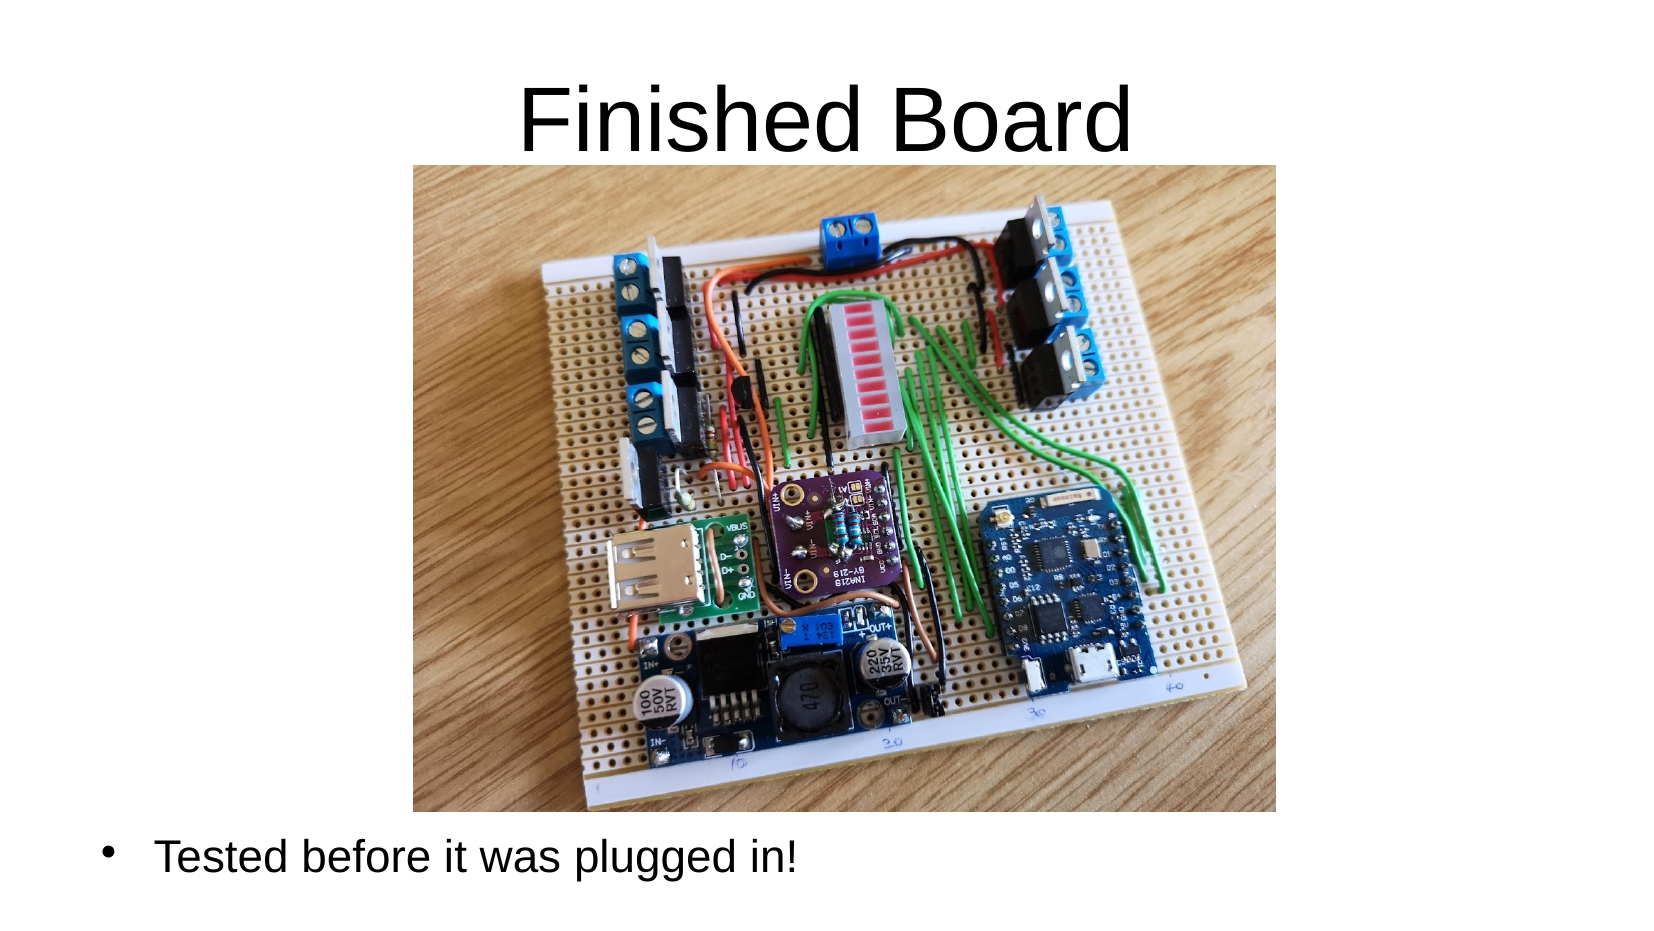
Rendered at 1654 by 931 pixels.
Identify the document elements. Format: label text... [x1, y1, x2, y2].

text_box Tested before it was plugged in! [82, 826, 1571, 899]
text_box Finished Board [82, 37, 1571, 192]
picture [413, 165, 1276, 812]
